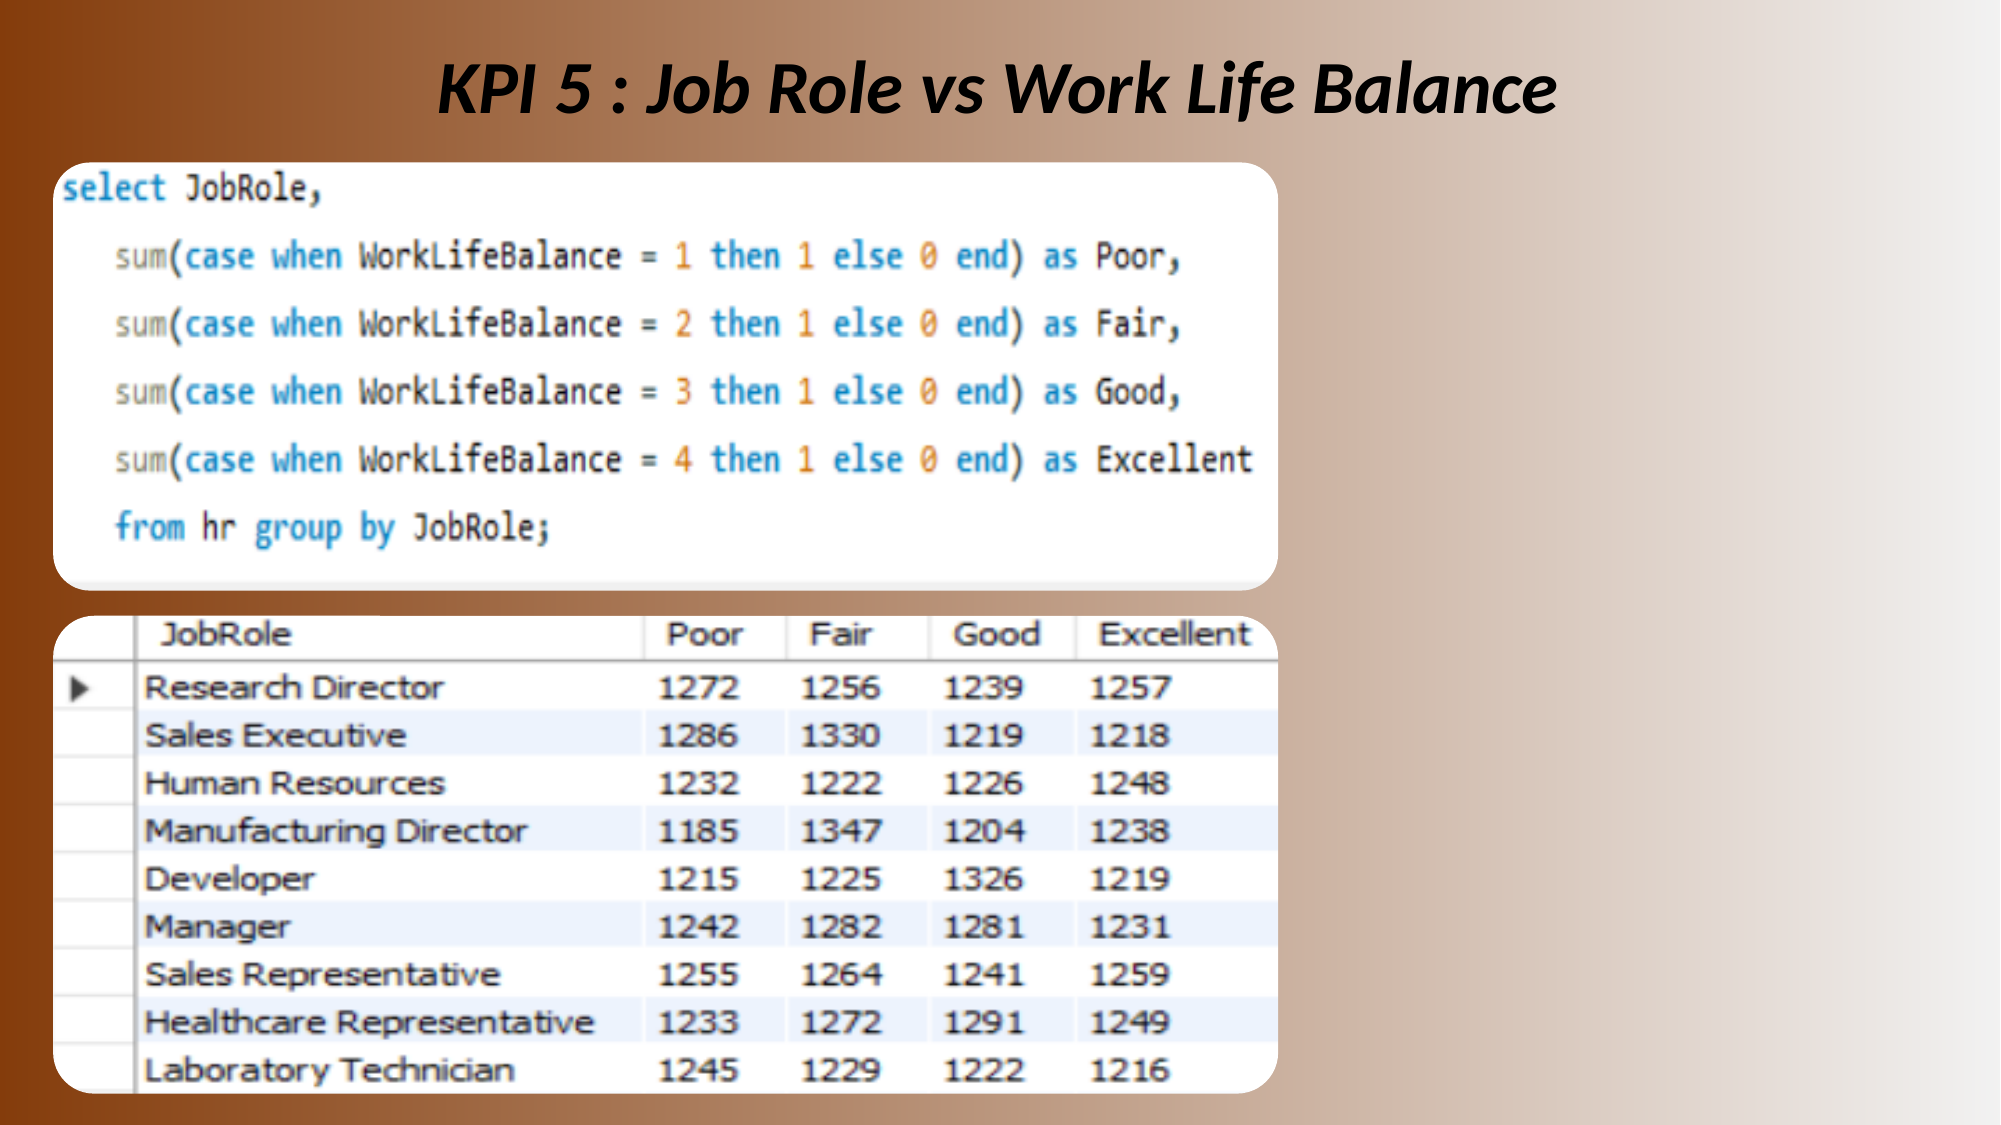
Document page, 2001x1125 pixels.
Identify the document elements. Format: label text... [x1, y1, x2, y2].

text_box KPI 5 : Job Role vs Work Life Balance [29, 31, 1968, 136]
picture [53, 615, 1279, 1094]
picture [53, 162, 1279, 591]
